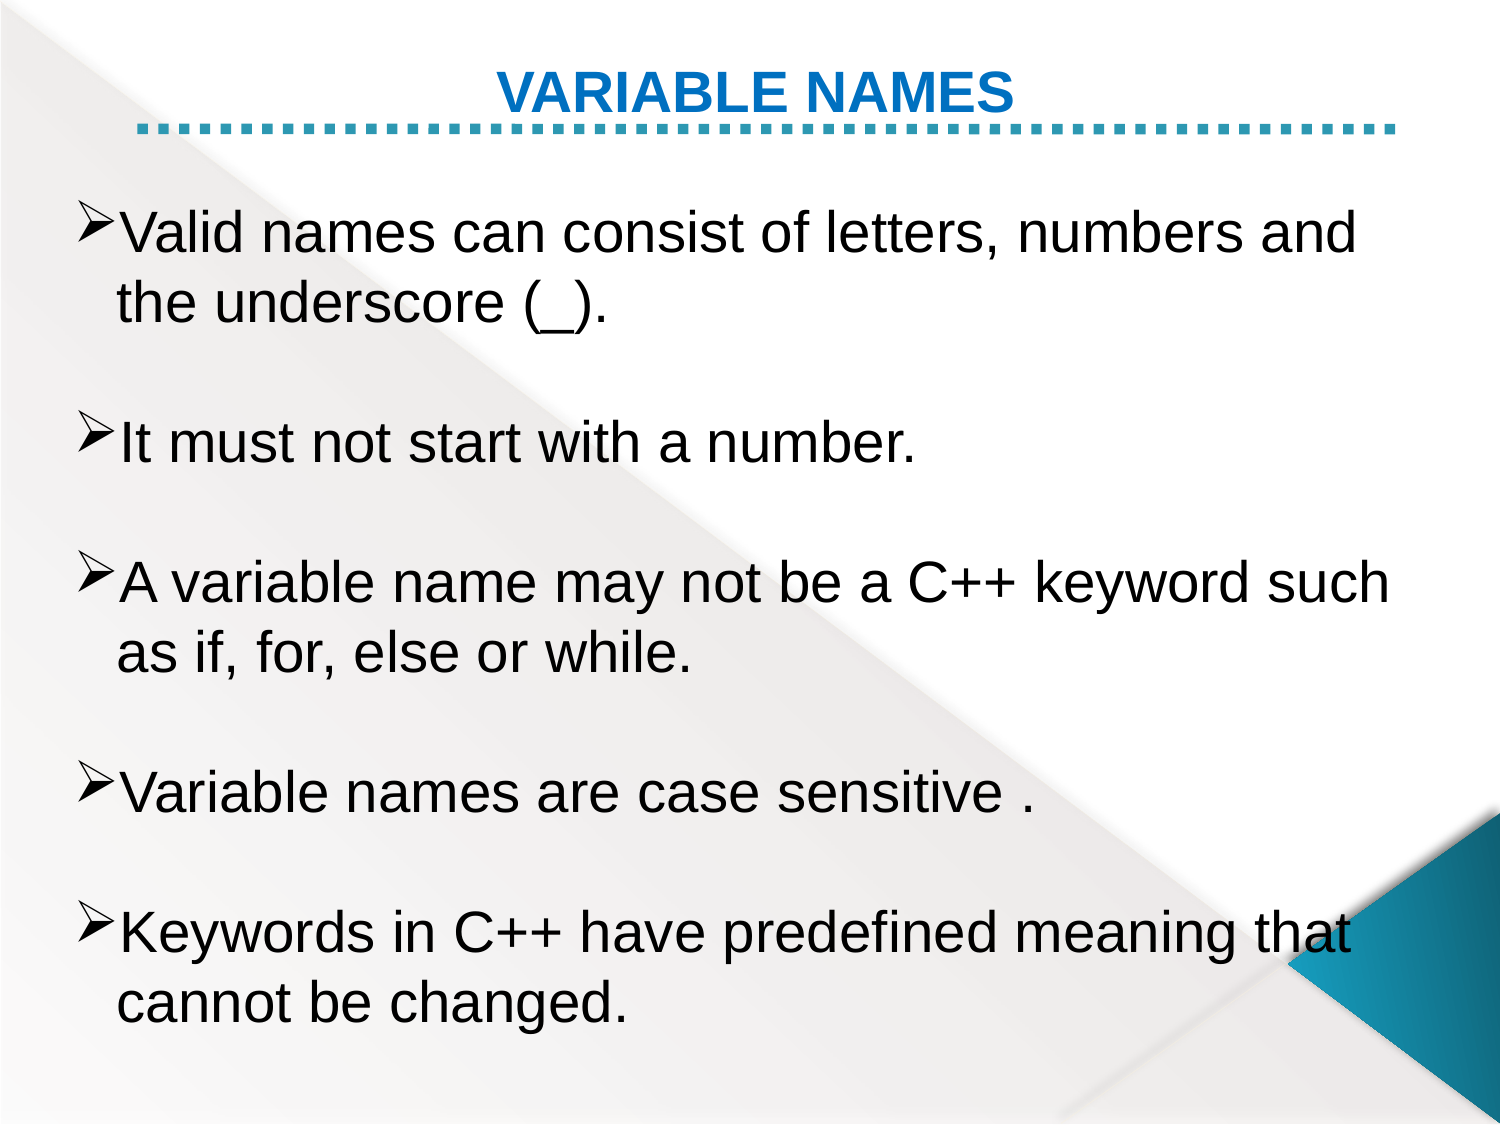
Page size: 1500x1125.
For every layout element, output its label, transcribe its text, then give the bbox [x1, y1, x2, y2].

text_box [35, 152, 1463, 1102]
text_box VARIABLE NAMES Valid names can consist of letters, numbers and the underscore (_). It must not start with a number. A variable name may not be a C++ keyword such as if, for, else or while. Variable names are case sensitive . Keywords in C++ have predefined meaning that cannot be changed. [58, 46, 1453, 1042]
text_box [420, 228, 571, 262]
